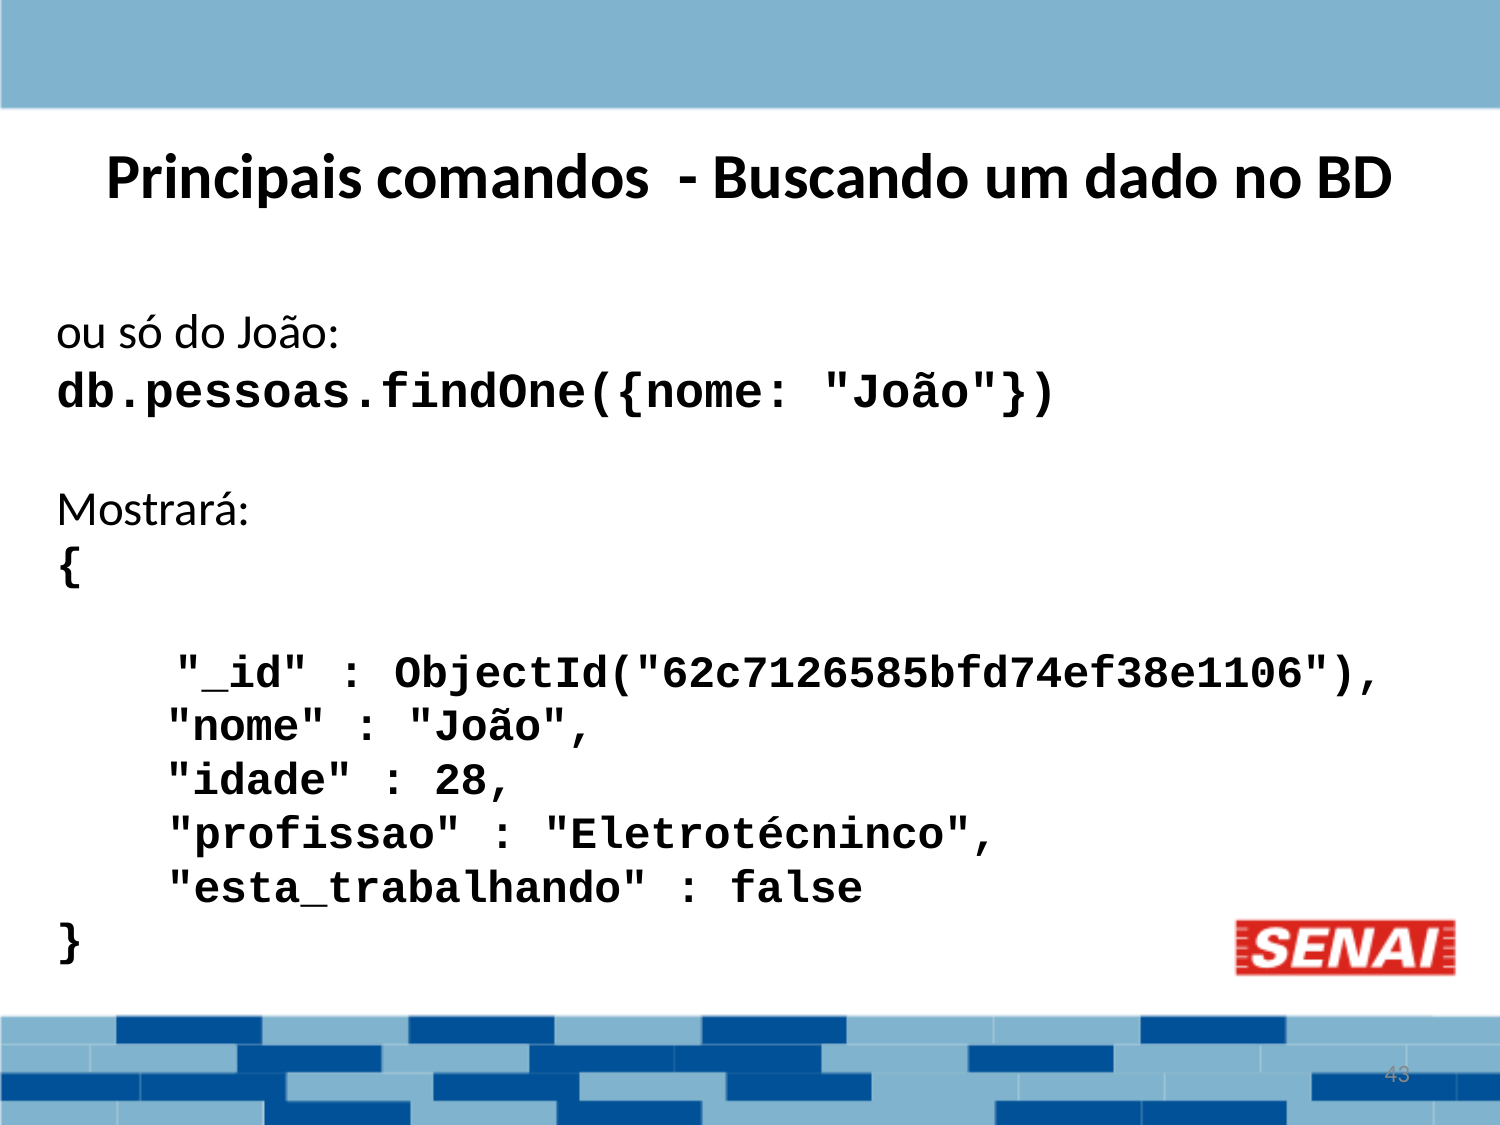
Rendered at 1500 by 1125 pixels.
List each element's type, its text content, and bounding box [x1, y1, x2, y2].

slide_number [75, 1042, 425, 1103]
picture [0, 0, 1500, 1125]
footer [512, 1042, 988, 1103]
slide_number ‹#› [1074, 1042, 1425, 1103]
list ou só do João: db.pessoas.findOne({nome: "João"}) Mostrará: { "_id" : ObjectId("62c7126585bfd74ef38e1106"), "nome" : "João", "idade" : 28, "profissao" : "Eletrotécninco", "esta_trabalhando" : false } [41, 291, 1459, 1017]
title Principais comandos - Buscando um dado no BD [75, 79, 1425, 268]
